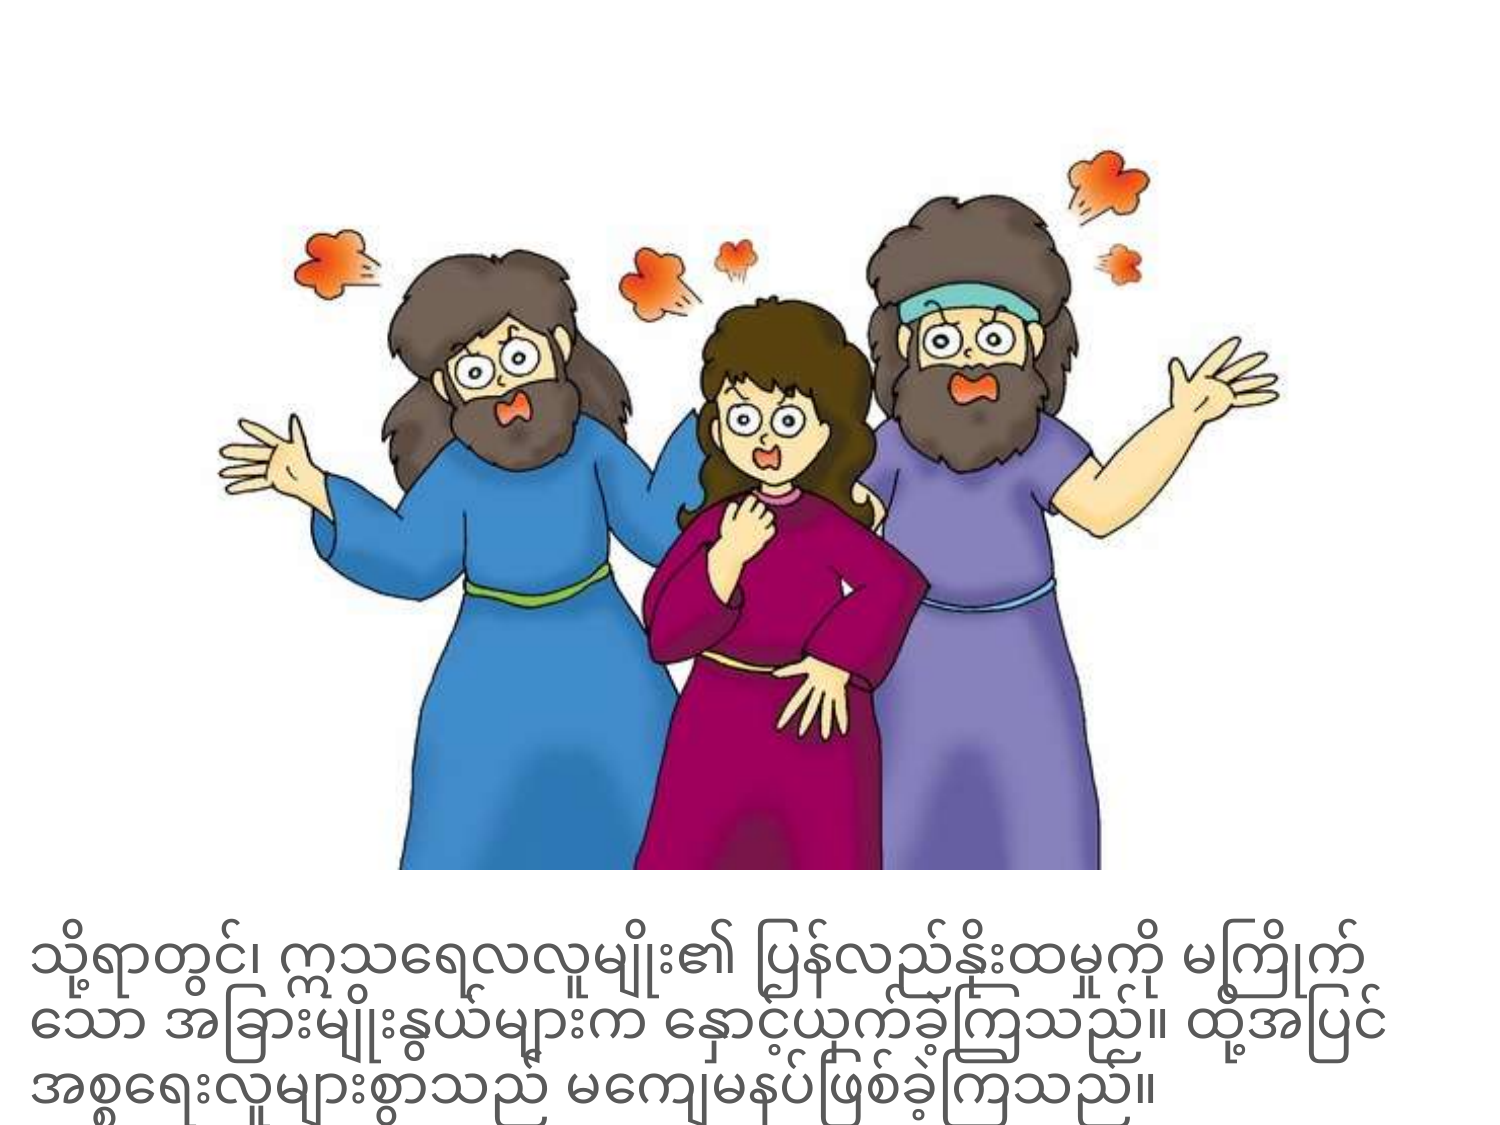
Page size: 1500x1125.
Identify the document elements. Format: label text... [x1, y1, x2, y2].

picture [88, 0, 1407, 870]
text_box သို့ရာတွင်၊ ဣသရေလလူမျိုး၏ ပြန်လည်နိုးထမှုကို မကြိုက်သော အခြားမျိုးနွယ်များက နှောင့်ယှက်ခဲ့ကြသည်။ ထို့အပြင် အစ္စရေးလူများစွာသည် မကျေမနပ်ဖြစ်ခဲ့ကြသည်။ [14, 911, 1500, 1122]
